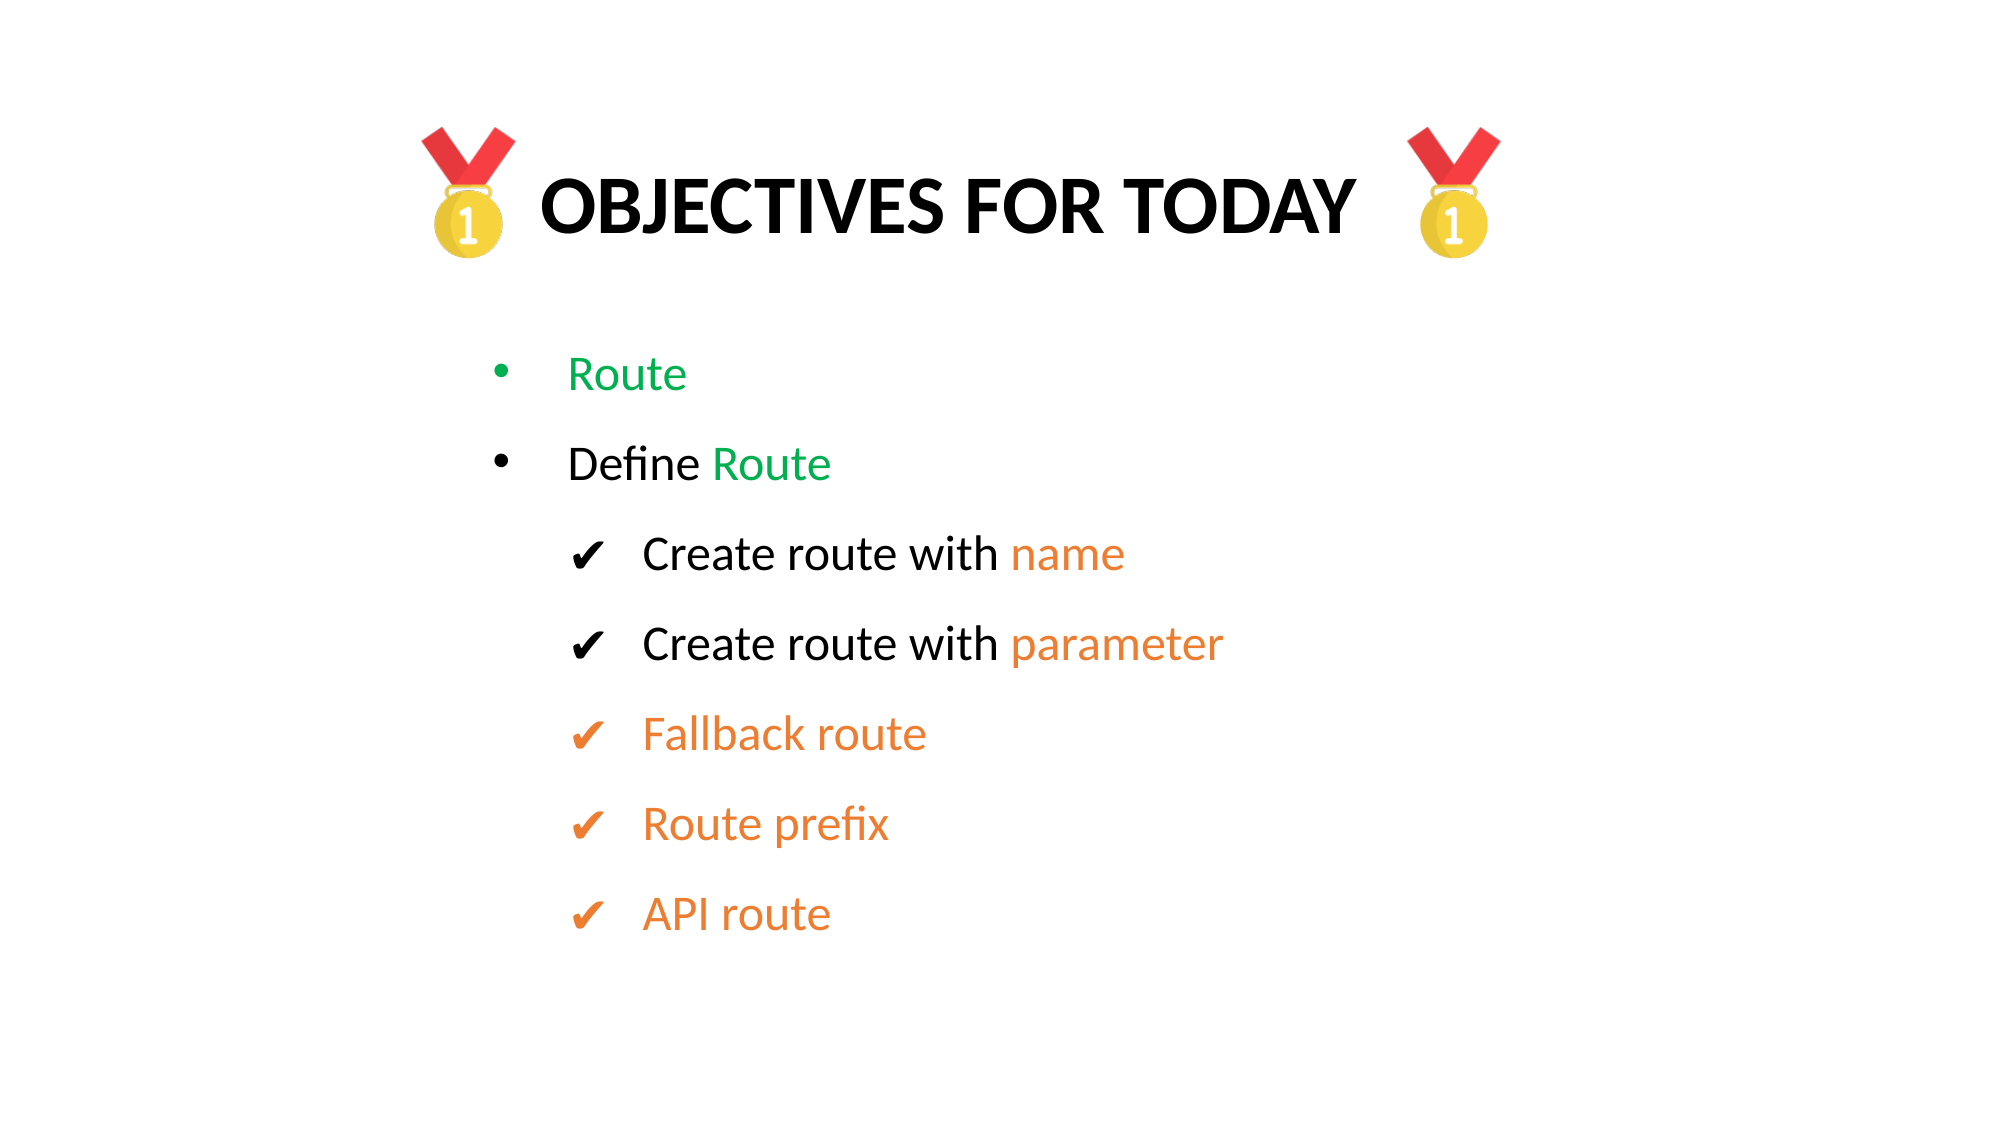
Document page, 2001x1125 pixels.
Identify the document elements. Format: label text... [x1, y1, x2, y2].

picture [1388, 126, 1521, 259]
picture [402, 126, 535, 259]
text_box OBJECTIVES FOR TODAY [538, 142, 1383, 258]
text_box Route Define Route Create route with name Create route with parameter Fallback route Route prefix API route [402, 303, 1808, 1039]
